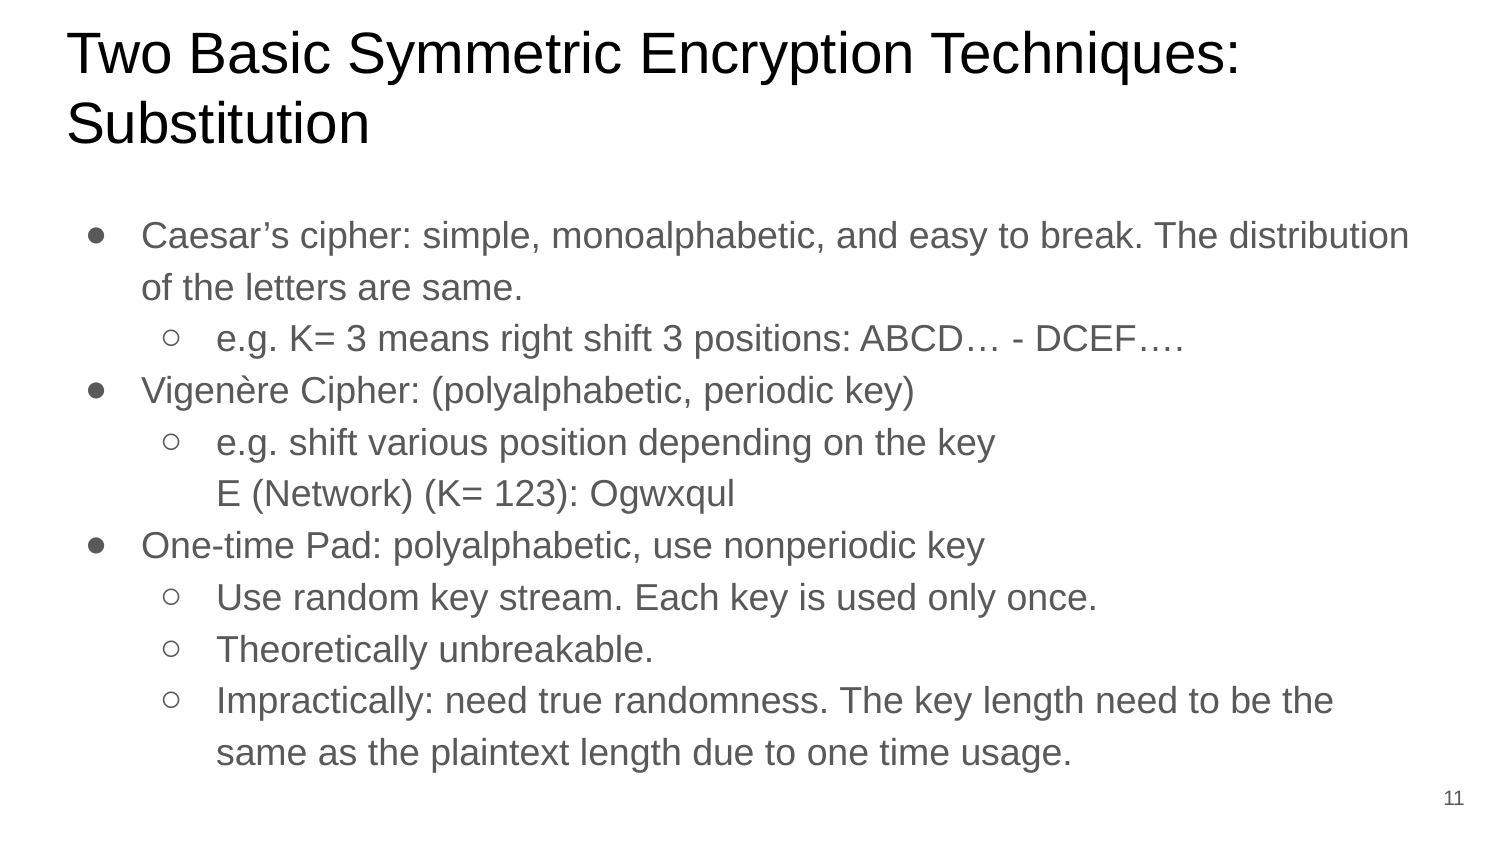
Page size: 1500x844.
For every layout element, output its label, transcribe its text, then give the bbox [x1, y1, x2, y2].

list Caesar’s cipher: simple, monoalphabetic, and easy to break. The distribution of the letters are same. e.g. K= 3 means right shift 3 positions: ABCD… - DCEF…. Vigenère Cipher: (polyalphabetic, periodic key) e.g. shift various position depending on the key E (Network) (K= 123): Ogwxqul One-time Pad: polyalphabetic, use nonperiodic key Use random key stream. Each key is used only once. Theoretically unbreakable. Impractically: need true randomness. The key length need to be the same as the plaintext length due to one time usage. [51, 189, 1449, 807]
slide_number ‹#› [1389, 764, 1480, 830]
title Two Basic Symmetric Encryption Techniques: Substitution [51, 0, 1449, 167]
